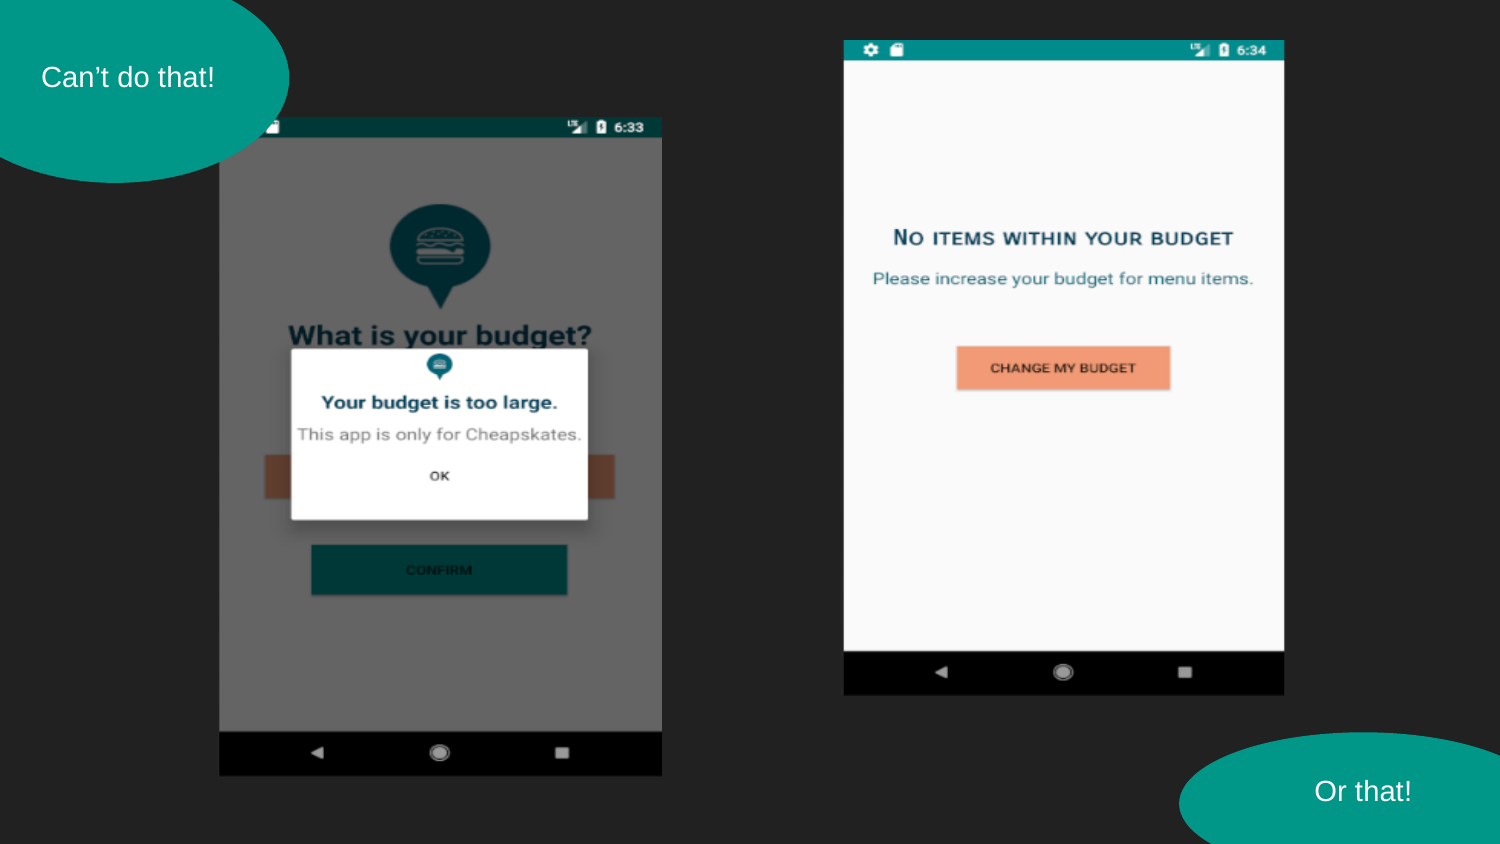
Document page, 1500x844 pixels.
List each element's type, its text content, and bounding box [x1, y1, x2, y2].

text_box [0, 0, 289, 183]
picture [217, 117, 663, 779]
text_box [1179, 733, 1500, 844]
text_box Can’t do that! [26, 43, 254, 113]
picture [841, 40, 1286, 696]
text_box Or that! [1258, 756, 1469, 844]
